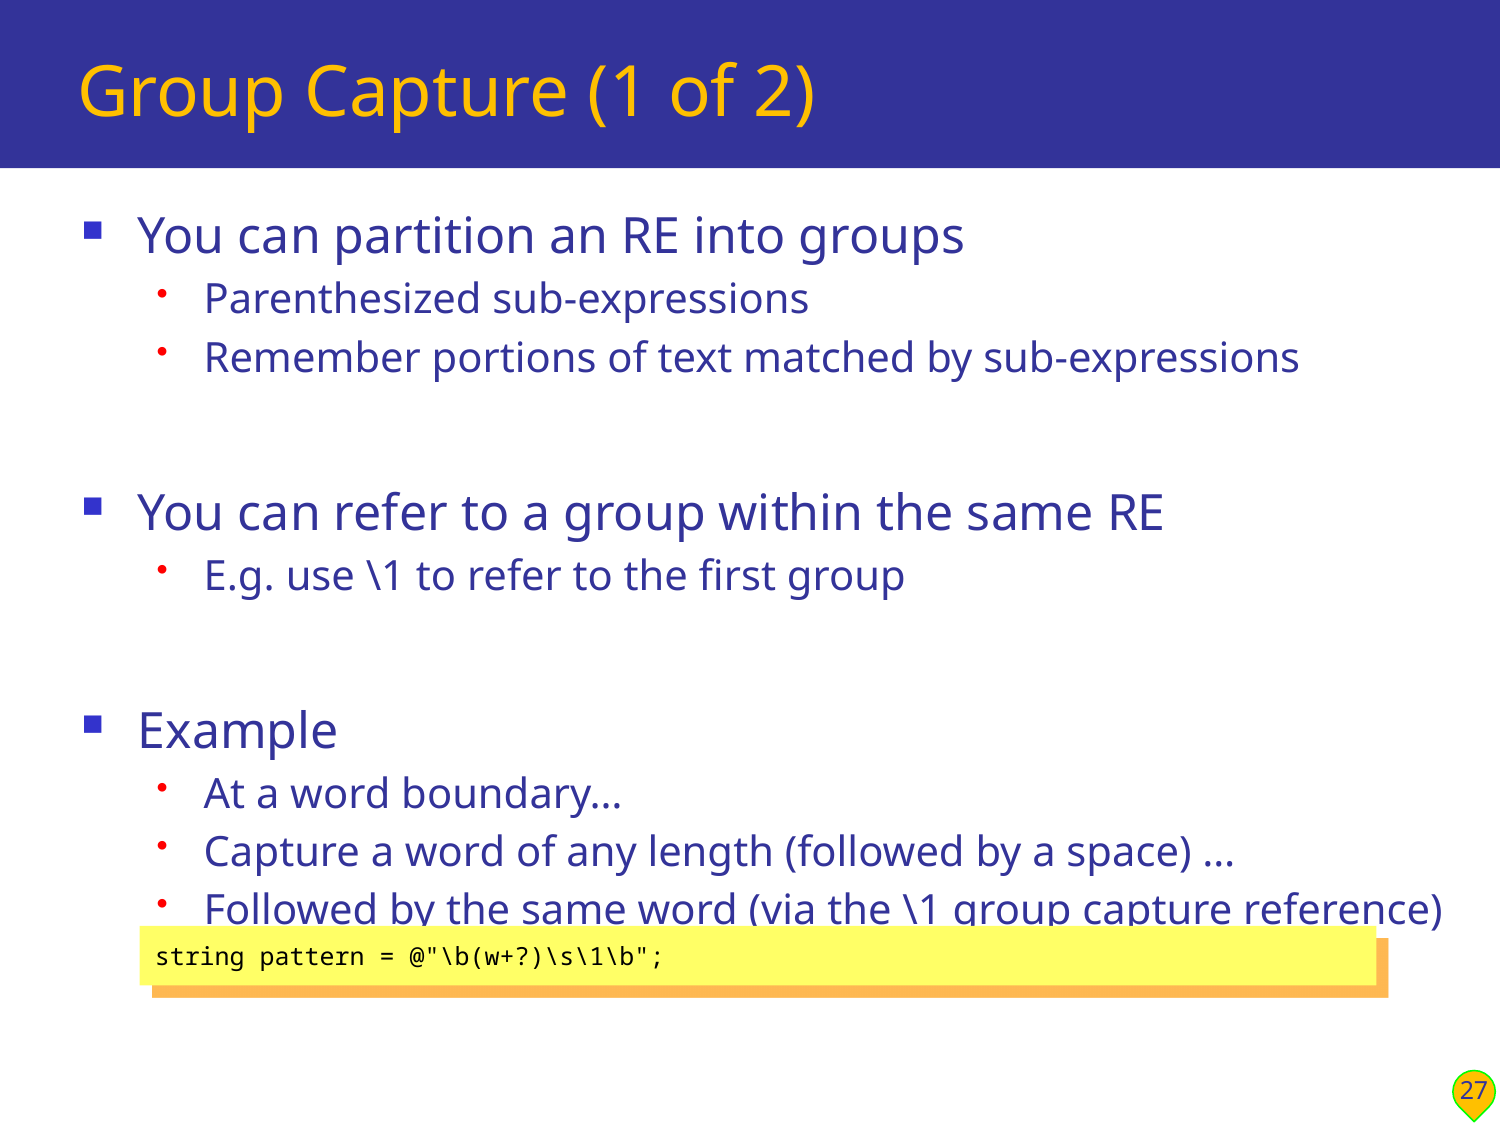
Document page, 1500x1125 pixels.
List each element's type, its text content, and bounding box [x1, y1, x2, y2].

text_box string pattern = @"\b(w+?)\s\1\b"; [139, 925, 1377, 986]
title Group Capture (1 of 2) [61, 24, 1465, 139]
footer 27 [1431, 1040, 1500, 1117]
list You can partition an RE into groups Parenthesized sub-expressions Remember portions of text matched by sub-expressions You can refer to a group within the same RE E.g. use \1 to refer to the first group Example At a word boundary… Capture a word of any length (followed by a space) … Followed by the same word (via the \1 group capture reference) [66, 196, 1460, 1007]
